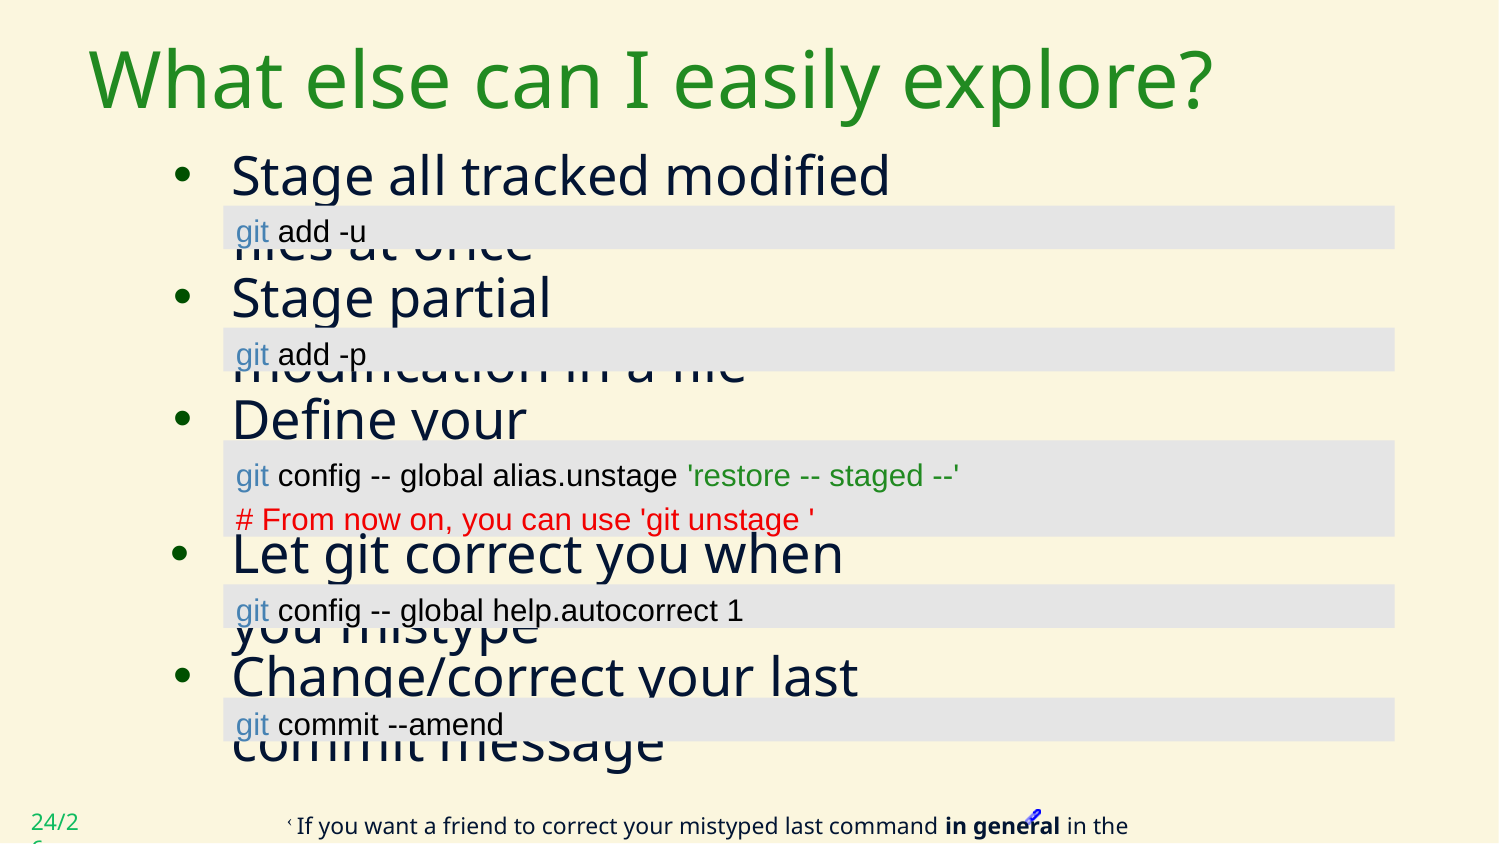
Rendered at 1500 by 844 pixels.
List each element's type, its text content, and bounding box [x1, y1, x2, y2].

text_box git config -- global alias.unstage 'restore -- staged --' # From now on, you can use 'git unstage ' [223, 440, 1395, 537]
text_box git commit --amend [223, 697, 1395, 742]
text_box git add -u [223, 205, 1395, 250]
picture [1025, 809, 1041, 825]
text_box ‹ If you want a friend to correct your mistyped last command in general in the terminal, check-out this hilarious project . [274, 801, 1226, 844]
text_box git config -- global help.autocorrect 1 [223, 584, 1395, 628]
text_box 24/26 [26, 803, 85, 844]
text_box Define your aliases [172, 380, 579, 514]
text_box git add -p [223, 327, 1395, 372]
text_box Change/correct your last commit message [172, 636, 996, 772]
text_box Stage partial modification in a file [172, 258, 844, 394]
text_box Let git correct you when you mistype‹ [164, 514, 933, 655]
text_box Stage all tracked modified files at once [172, 135, 937, 271]
title What else can I easily explore? [84, 25, 1217, 171]
